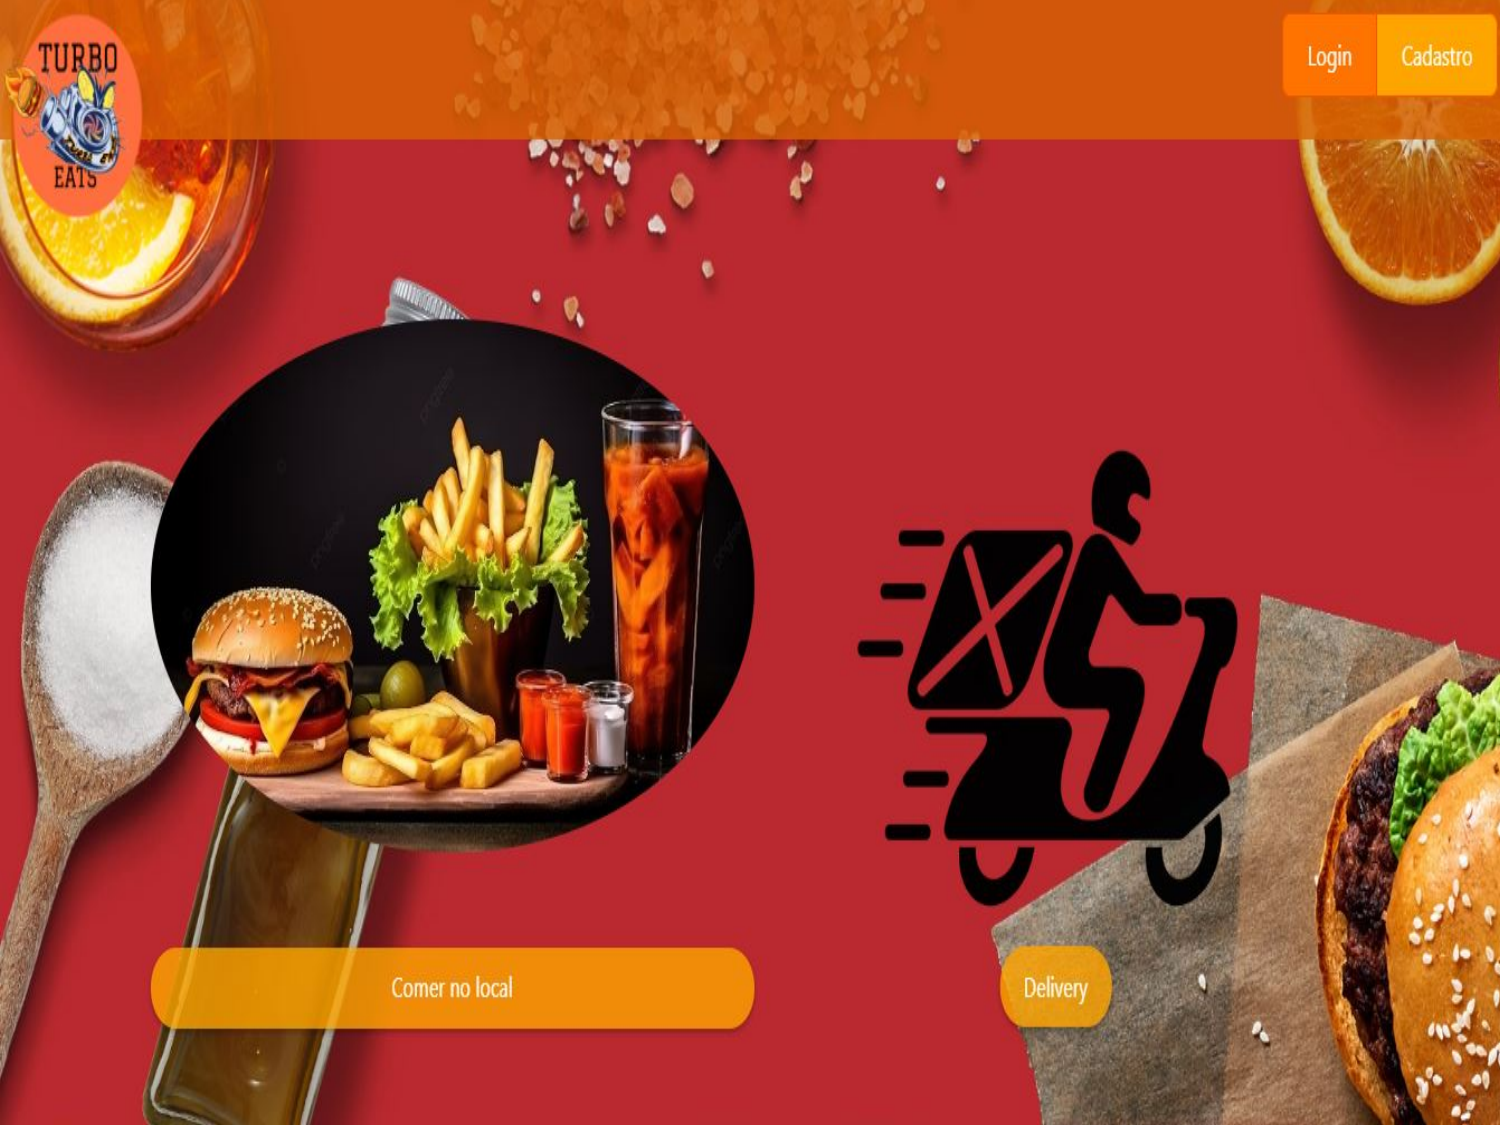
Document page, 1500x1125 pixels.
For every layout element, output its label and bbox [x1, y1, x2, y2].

list [0, 0, 1500, 1125]
